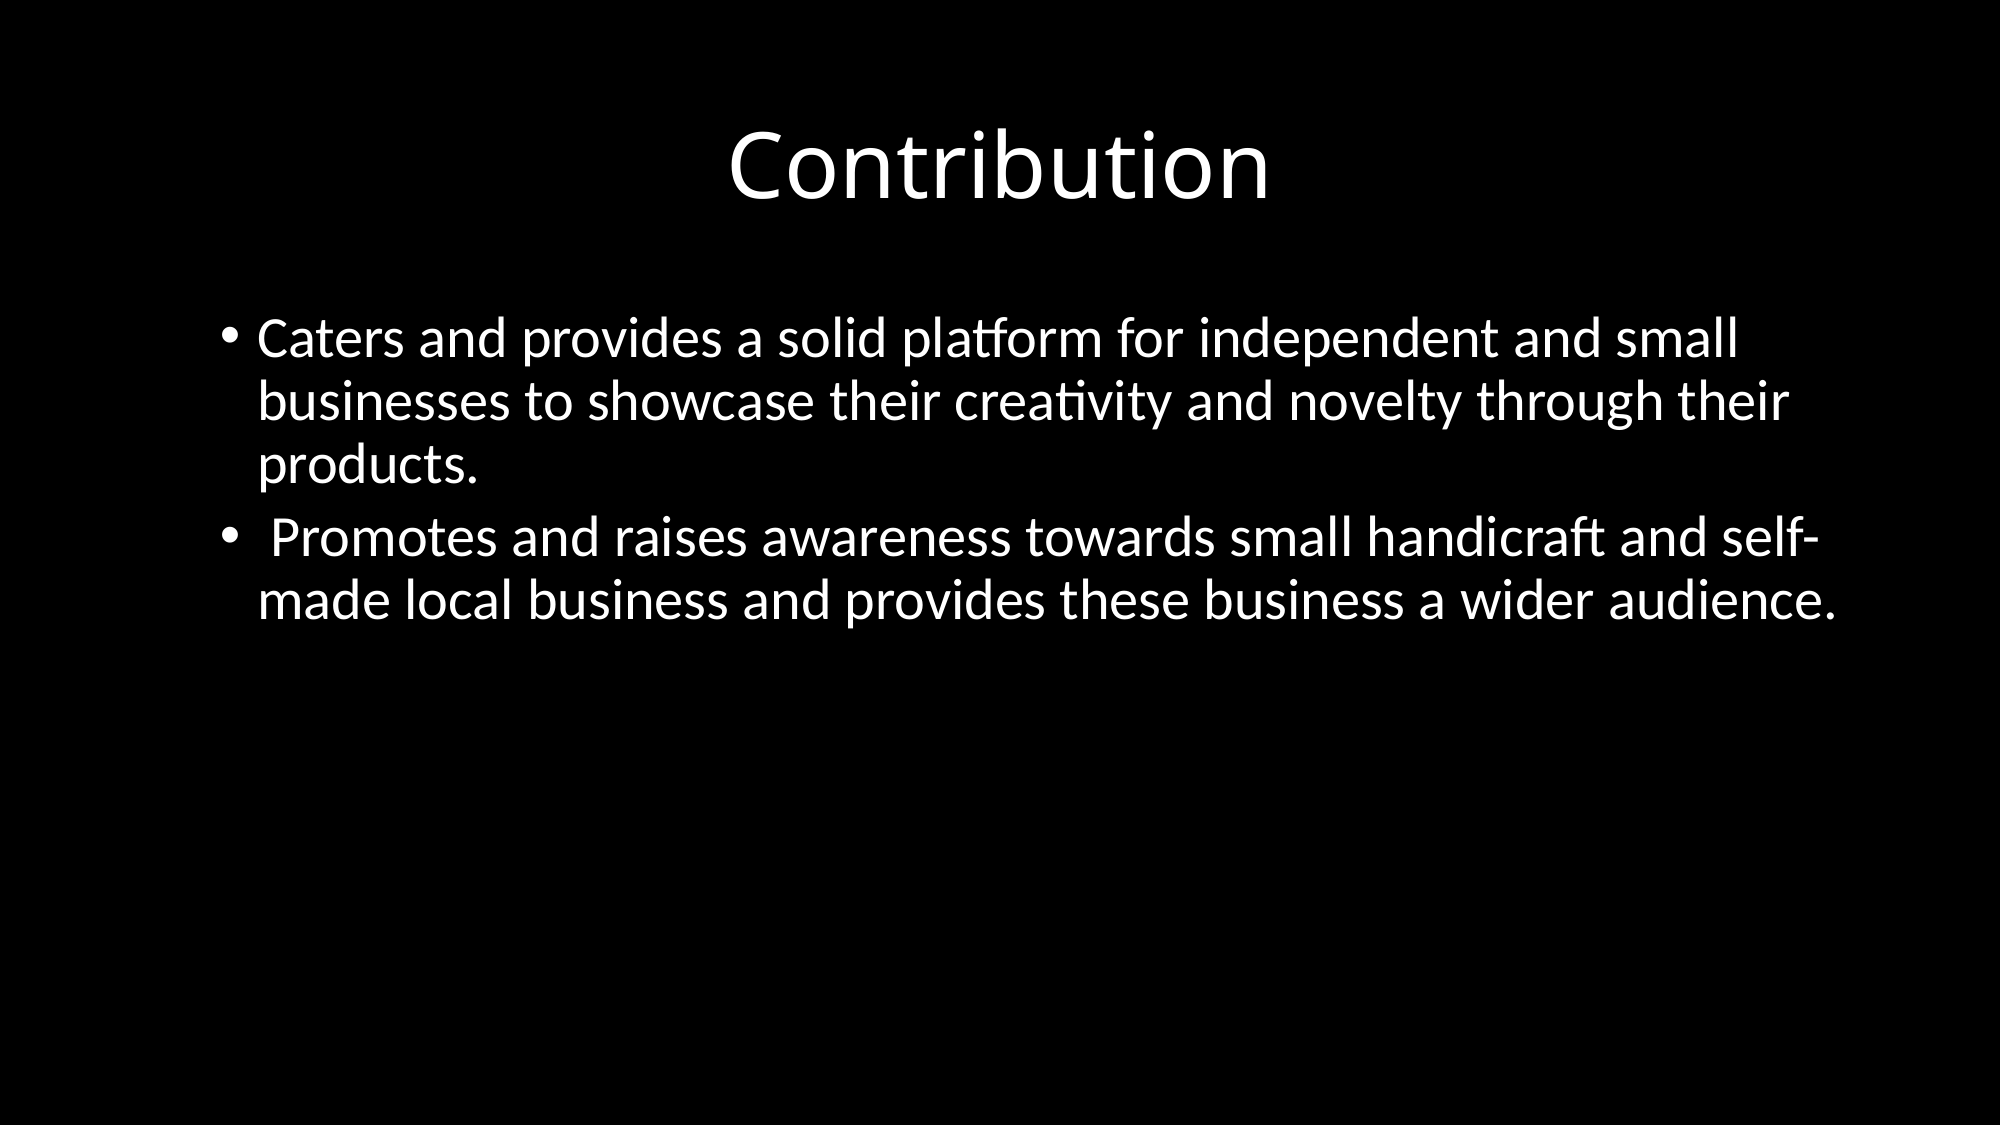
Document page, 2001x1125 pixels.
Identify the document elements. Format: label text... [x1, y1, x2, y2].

list Caters and provides a solid platform for independent and small businesses to showcase their creativity and novelty through their products. Promotes and raises awareness towards small handicraft and self-made local business and provides these business a wider audience. [136, 298, 1863, 905]
title Contribution [136, 59, 1863, 278]
